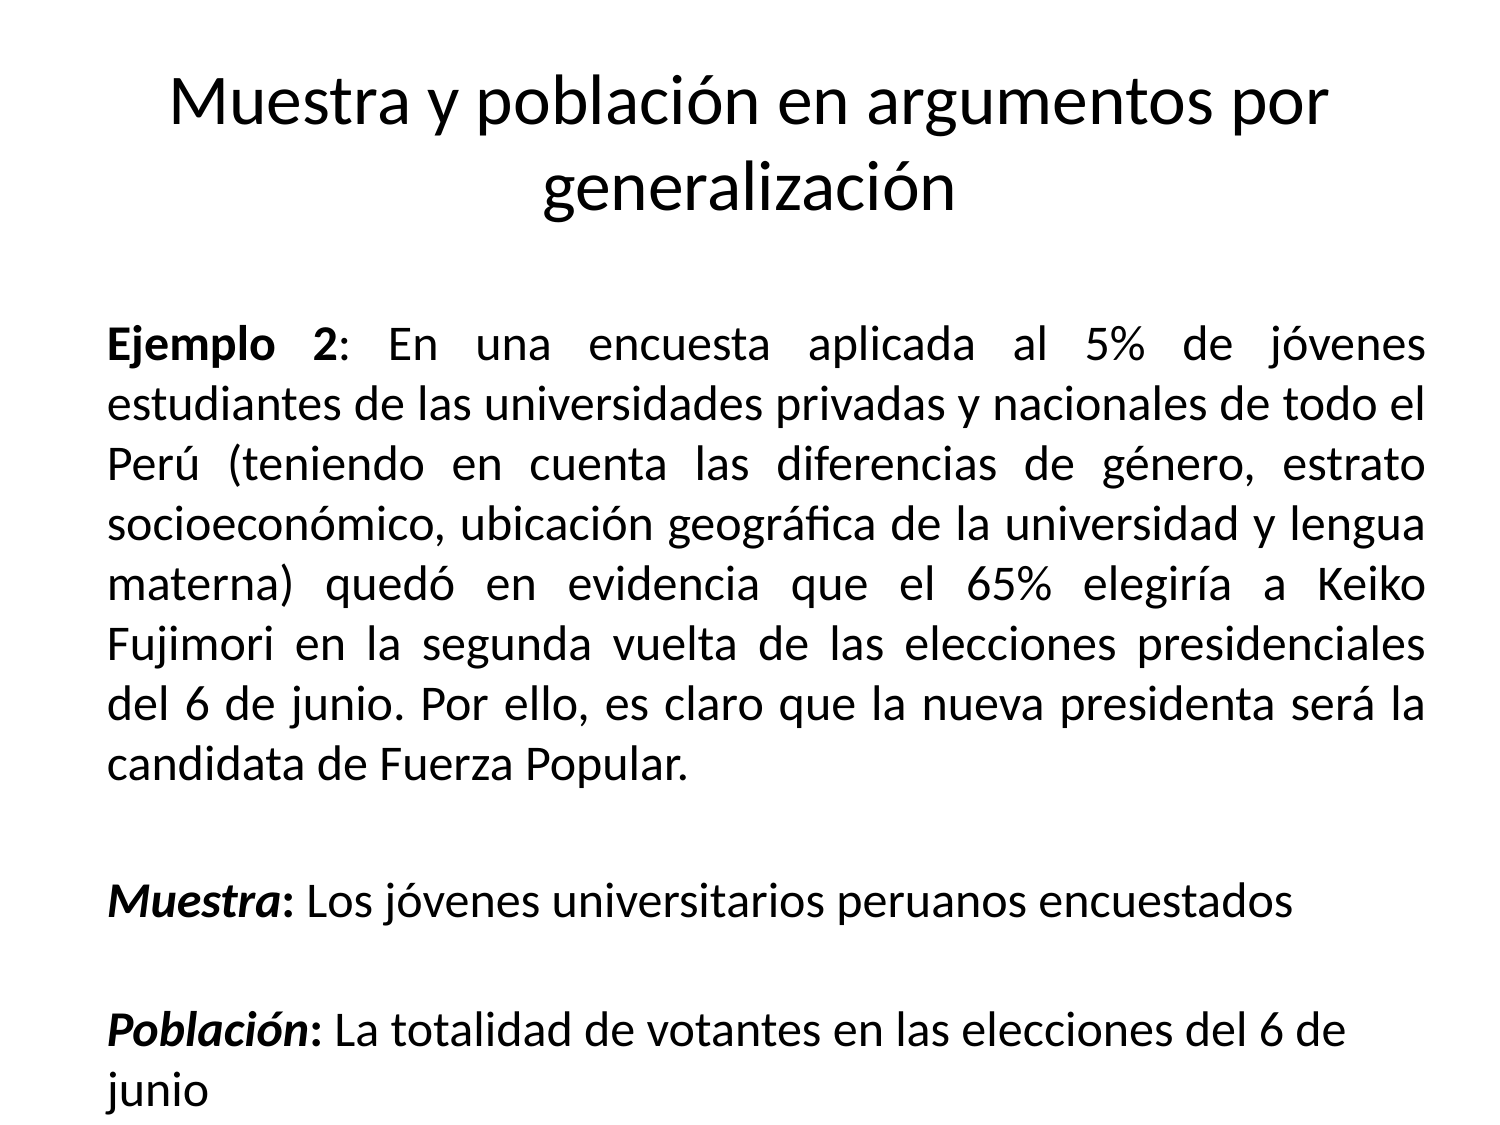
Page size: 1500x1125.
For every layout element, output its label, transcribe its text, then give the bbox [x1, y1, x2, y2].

title Muestra y población en argumentos por generalización [75, 45, 1425, 233]
list Ejemplo 2: En una encuesta aplicada al 5% de jóvenes estudiantes de las universidades privadas y nacionales de todo el Perú (teniendo en cuenta las diferencias de género, estrato socioeconómico, ubicación geográfica de la universidad y lengua materna) quedó en evidencia que el 65% elegiría a Keiko Fujimori en la segunda vuelta de las elecciones presidenciales del 6 de junio. Por ello, es claro que la nueva presidenta será la candidata de Fuerza Popular. Muestra: Los jóvenes universitarios peruanos encuestados Población: La totalidad de votantes en las elecciones del 6 de junio [91, 303, 1442, 1125]
